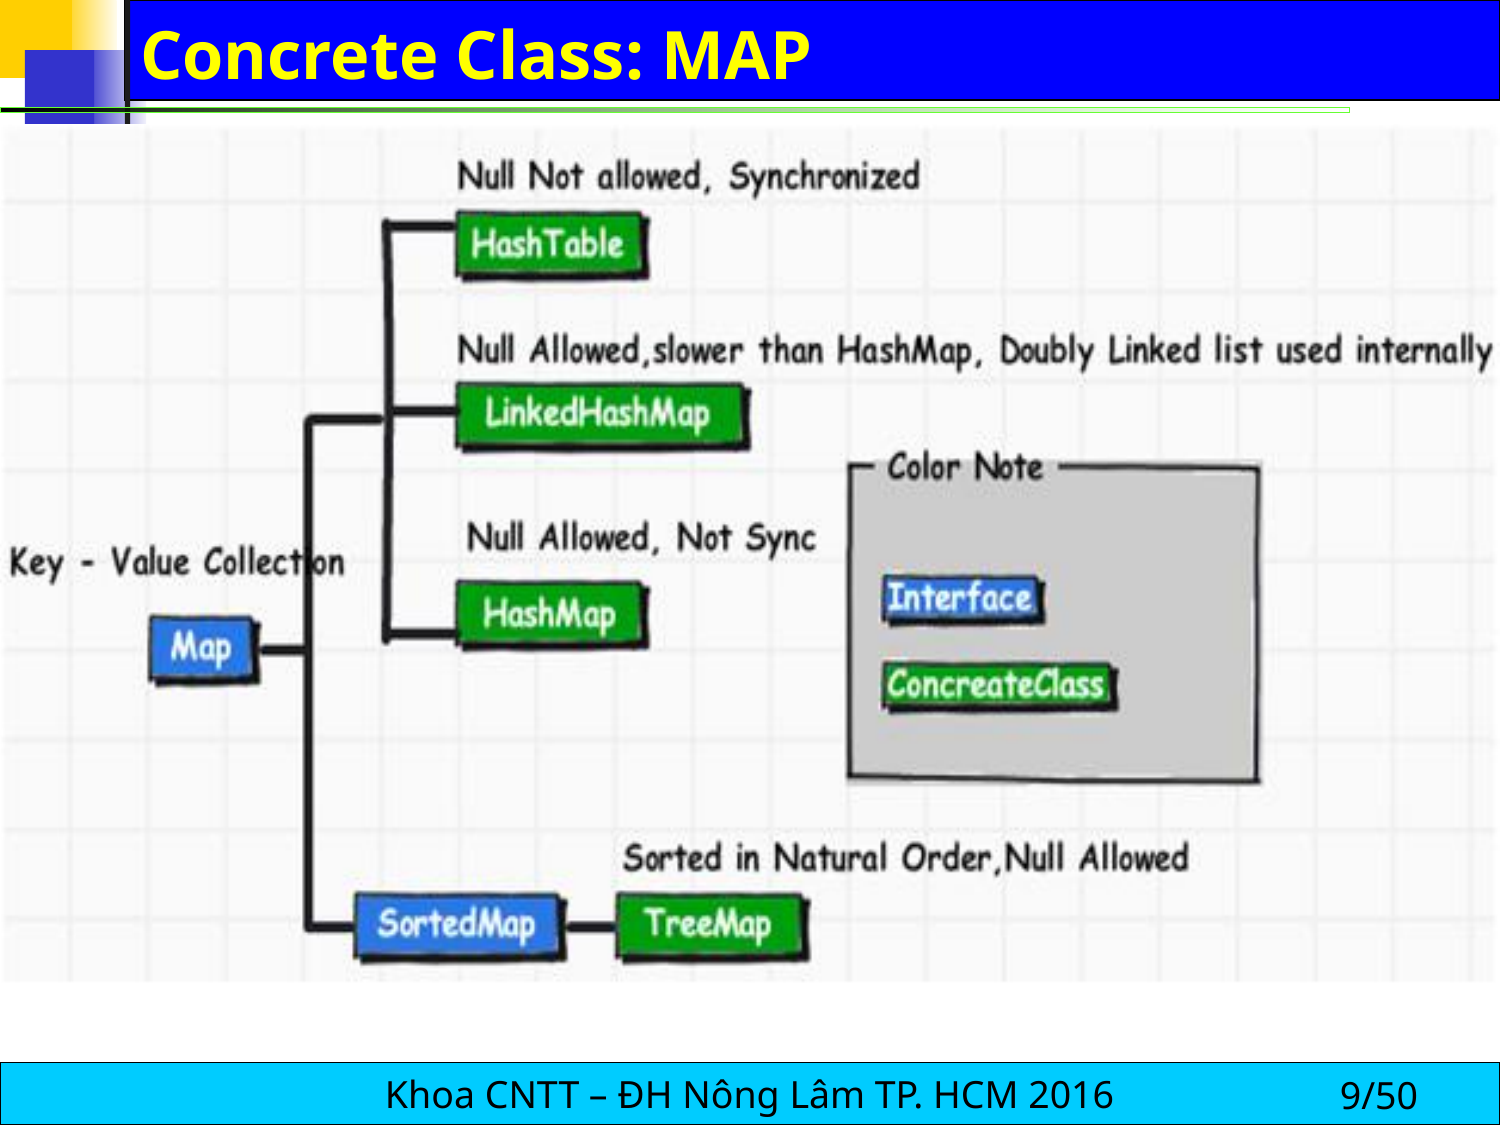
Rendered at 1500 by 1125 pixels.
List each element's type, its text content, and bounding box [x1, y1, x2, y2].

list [0, 124, 1500, 988]
title Concrete Class: MAP [124, 12, 1467, 101]
